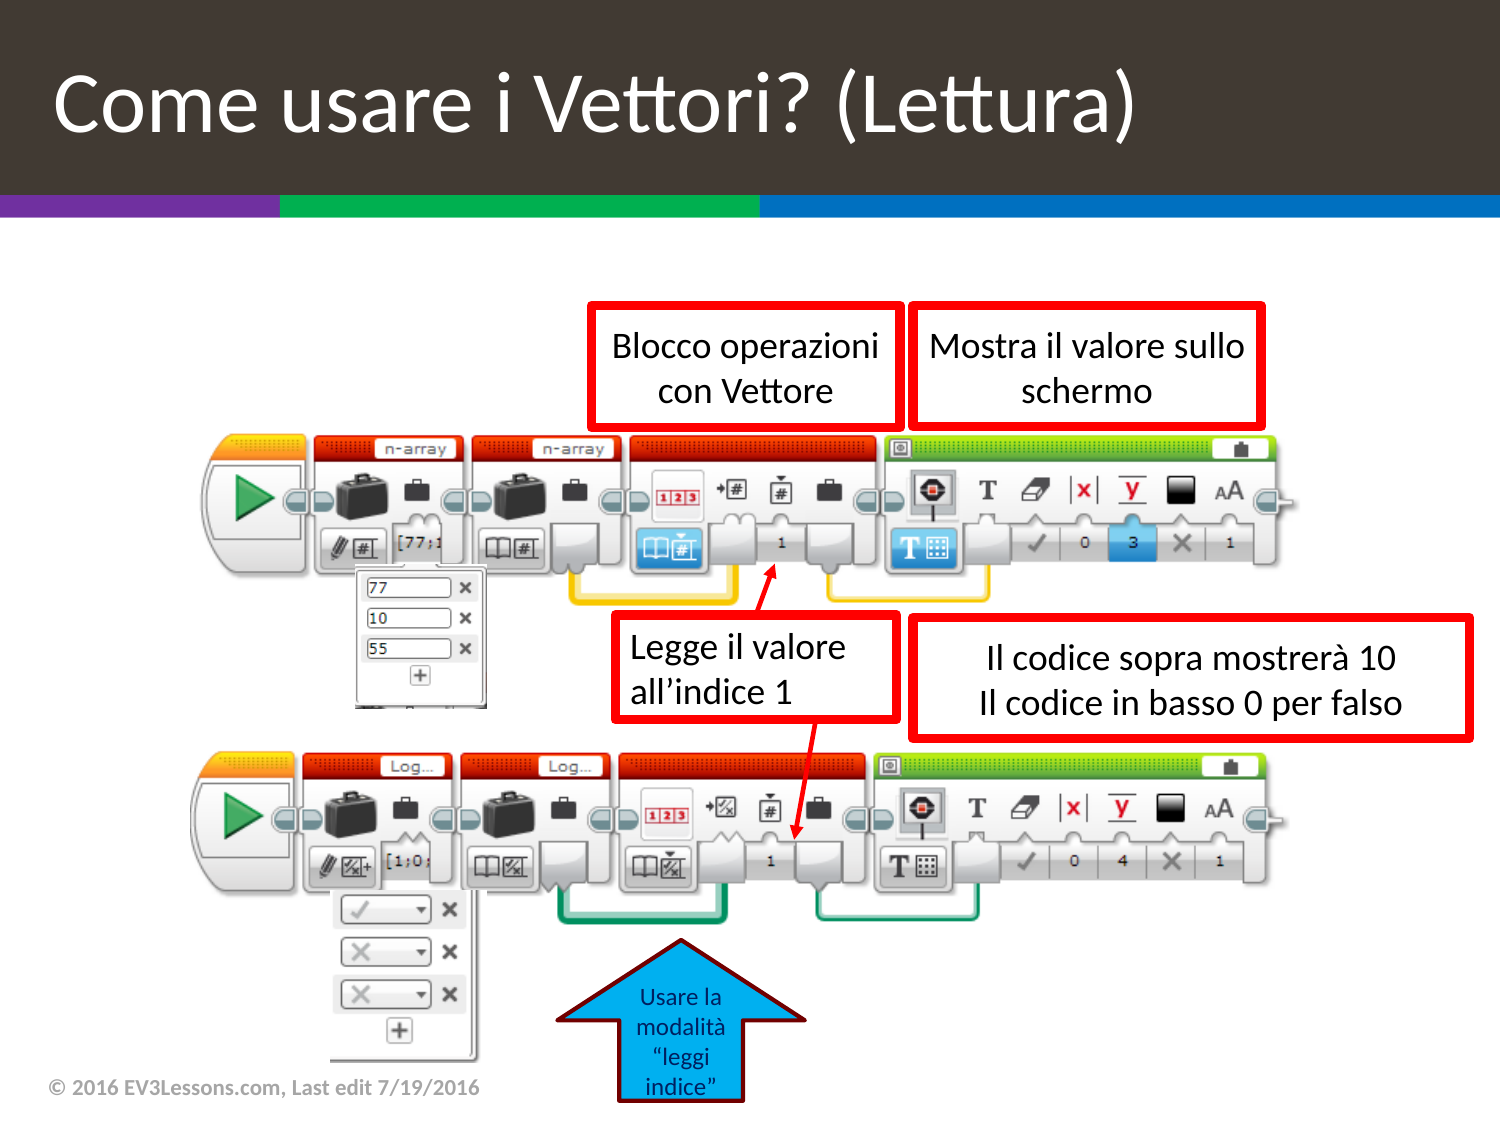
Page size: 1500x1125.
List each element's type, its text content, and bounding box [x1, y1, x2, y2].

picture [185, 397, 1323, 710]
text_box Legge il valore all’indice 1 [615, 698, 897, 720]
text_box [793, 720, 817, 841]
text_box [755, 563, 776, 616]
picture [190, 731, 1329, 1064]
footer © 2016 EV3Lessons.com, Last edit 7/19/2016 [32, 1055, 1038, 1116]
text_box Usare la modalità “leggi indice” [555, 964, 807, 1103]
text_box Blocco operazioni con Vettore [590, 303, 902, 395]
text_box Mostra il valore sullo schermo [911, 304, 1263, 395]
text_box Il codice sopra mostrerà 10 Il codice in basso 0 per falso [911, 615, 1471, 741]
title Come usare i Vettori? (Lettura) [0, 0, 1500, 195]
